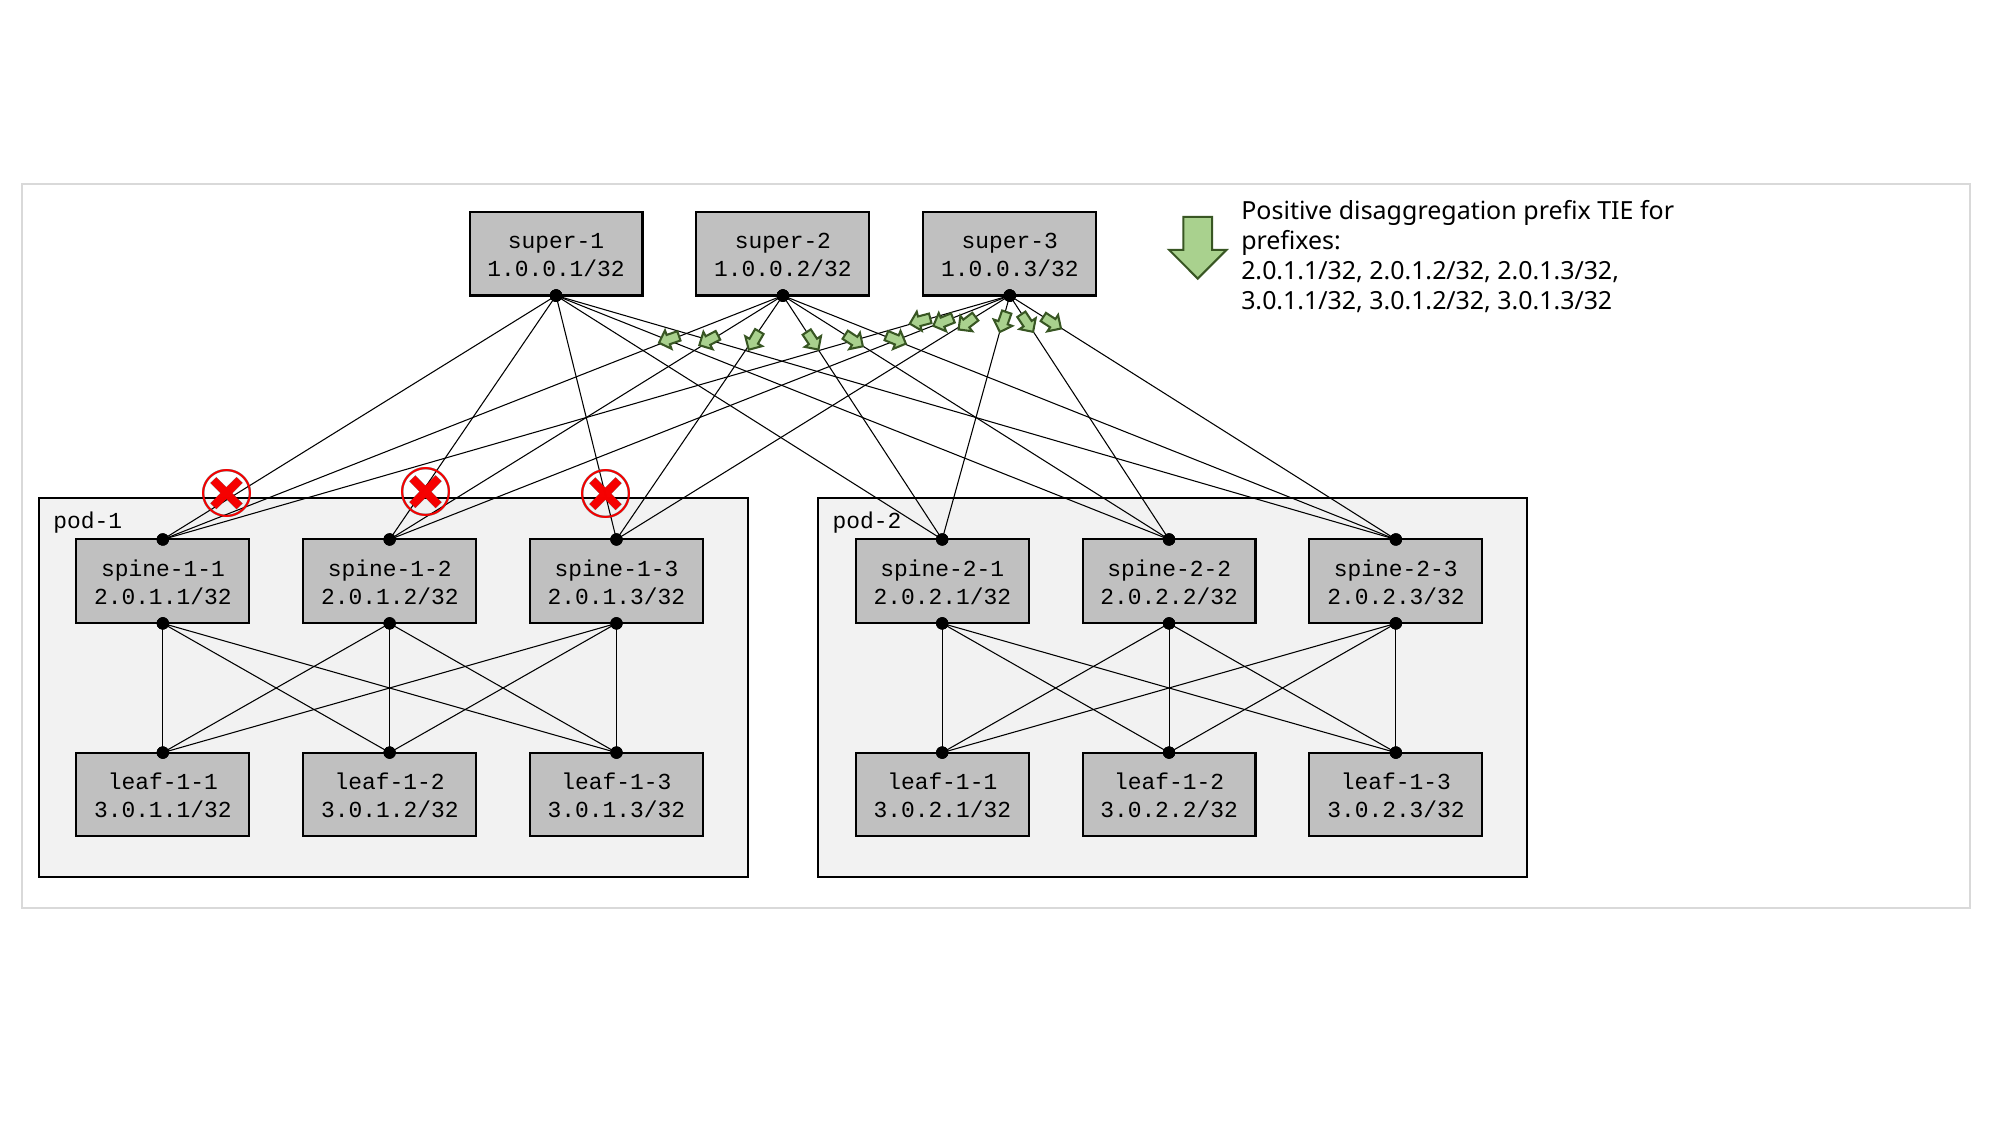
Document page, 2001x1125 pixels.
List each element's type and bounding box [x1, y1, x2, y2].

text_box [782, 295, 942, 540]
text_box [817, 497, 1528, 878]
text_box [1009, 295, 1396, 540]
picture [401, 467, 450, 516]
picture [202, 468, 251, 517]
text_box [162, 295, 389, 540]
text_box [21, 183, 1971, 909]
text_box [38, 497, 748, 878]
picture [581, 469, 630, 518]
text_box [942, 295, 1009, 540]
text_box [389, 295, 556, 540]
text_box [556, 295, 782, 540]
